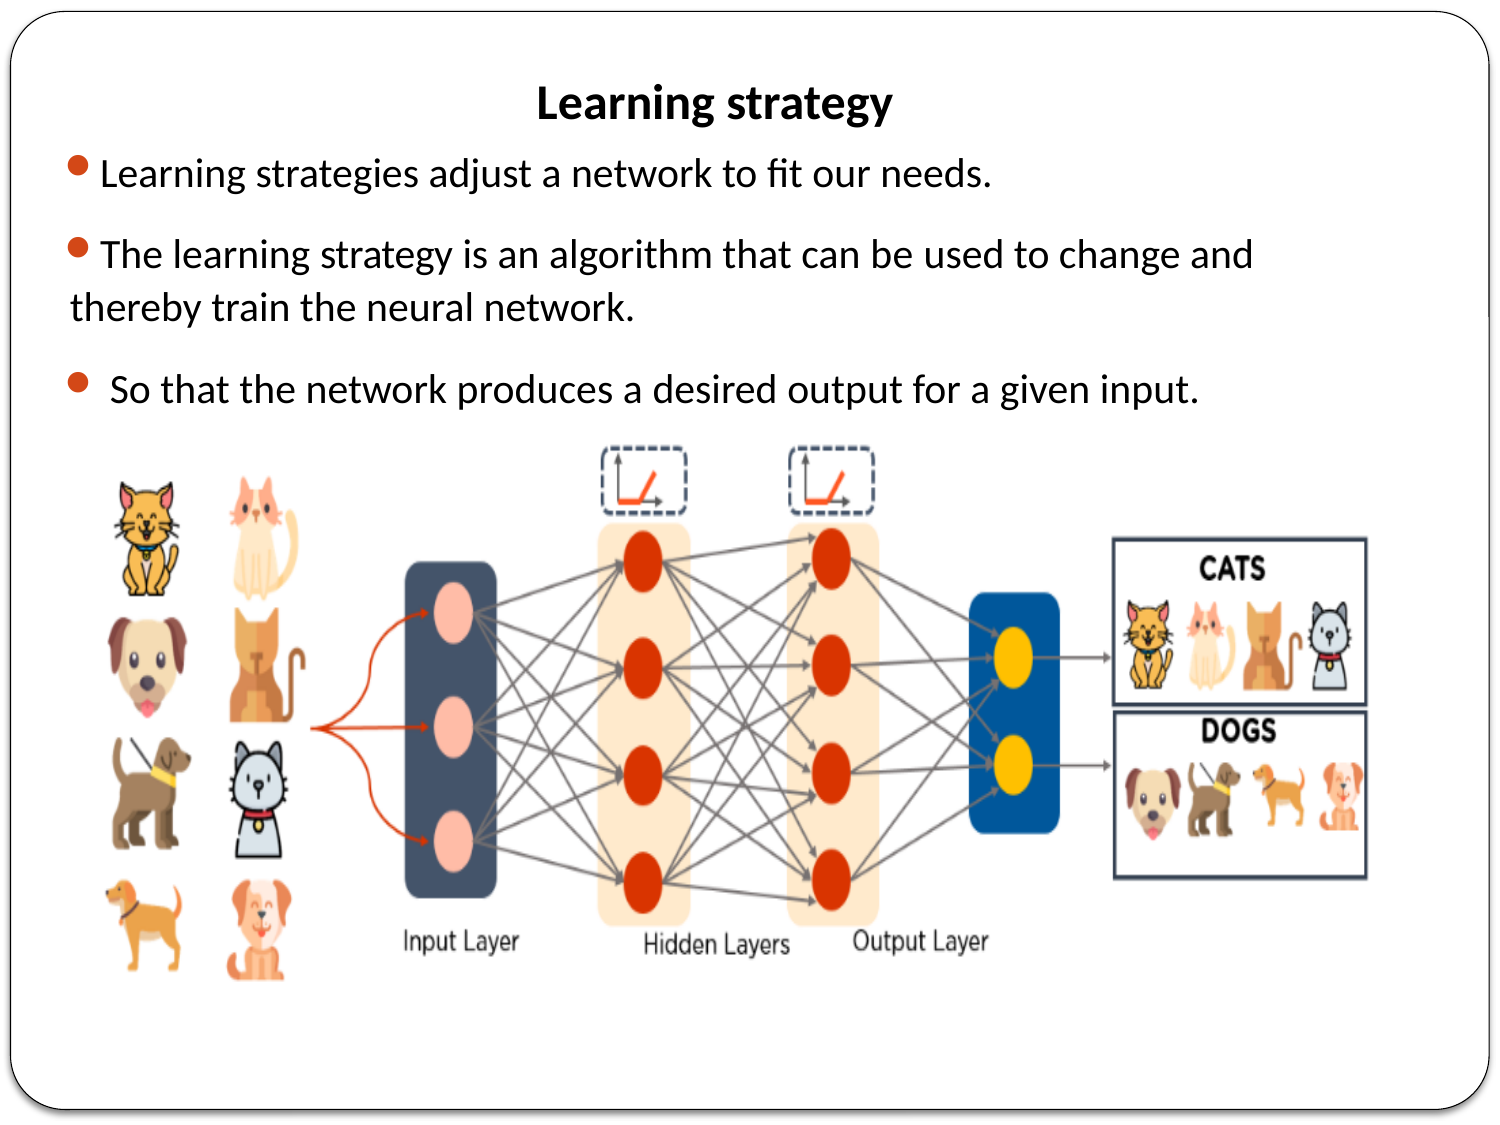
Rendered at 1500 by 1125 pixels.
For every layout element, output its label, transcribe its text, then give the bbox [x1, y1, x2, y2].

picture [97, 424, 1378, 1013]
list Learning strategy Learning strategies adjust a network to fit our needs. The learning strategy is an algorithm that can be used to change and thereby train the neural network. So that the network produces a desired output for a given input. [50, 62, 1425, 1063]
